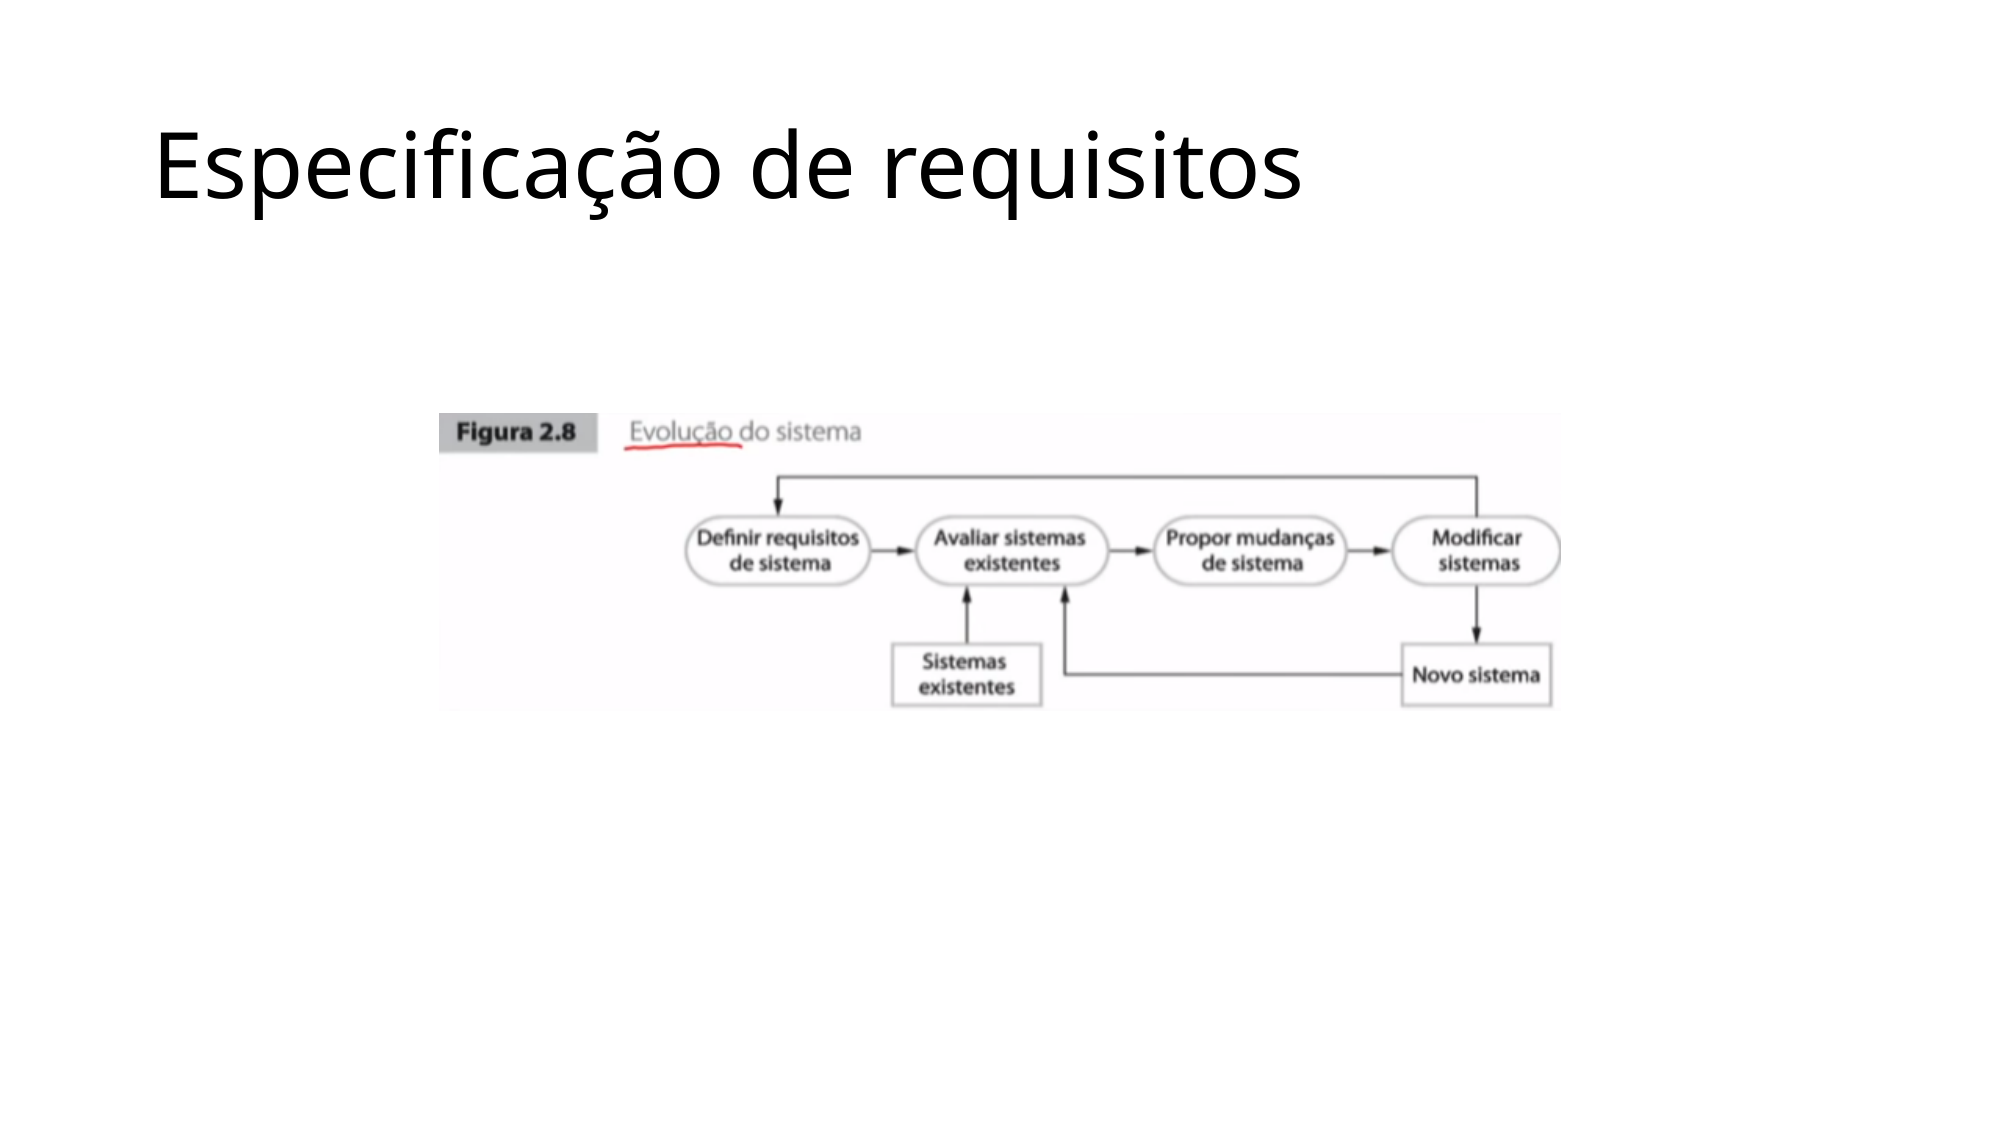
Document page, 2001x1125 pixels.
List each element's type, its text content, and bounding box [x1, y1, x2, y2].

title Especificação de requisitos [137, 59, 1863, 278]
picture [439, 413, 1561, 711]
